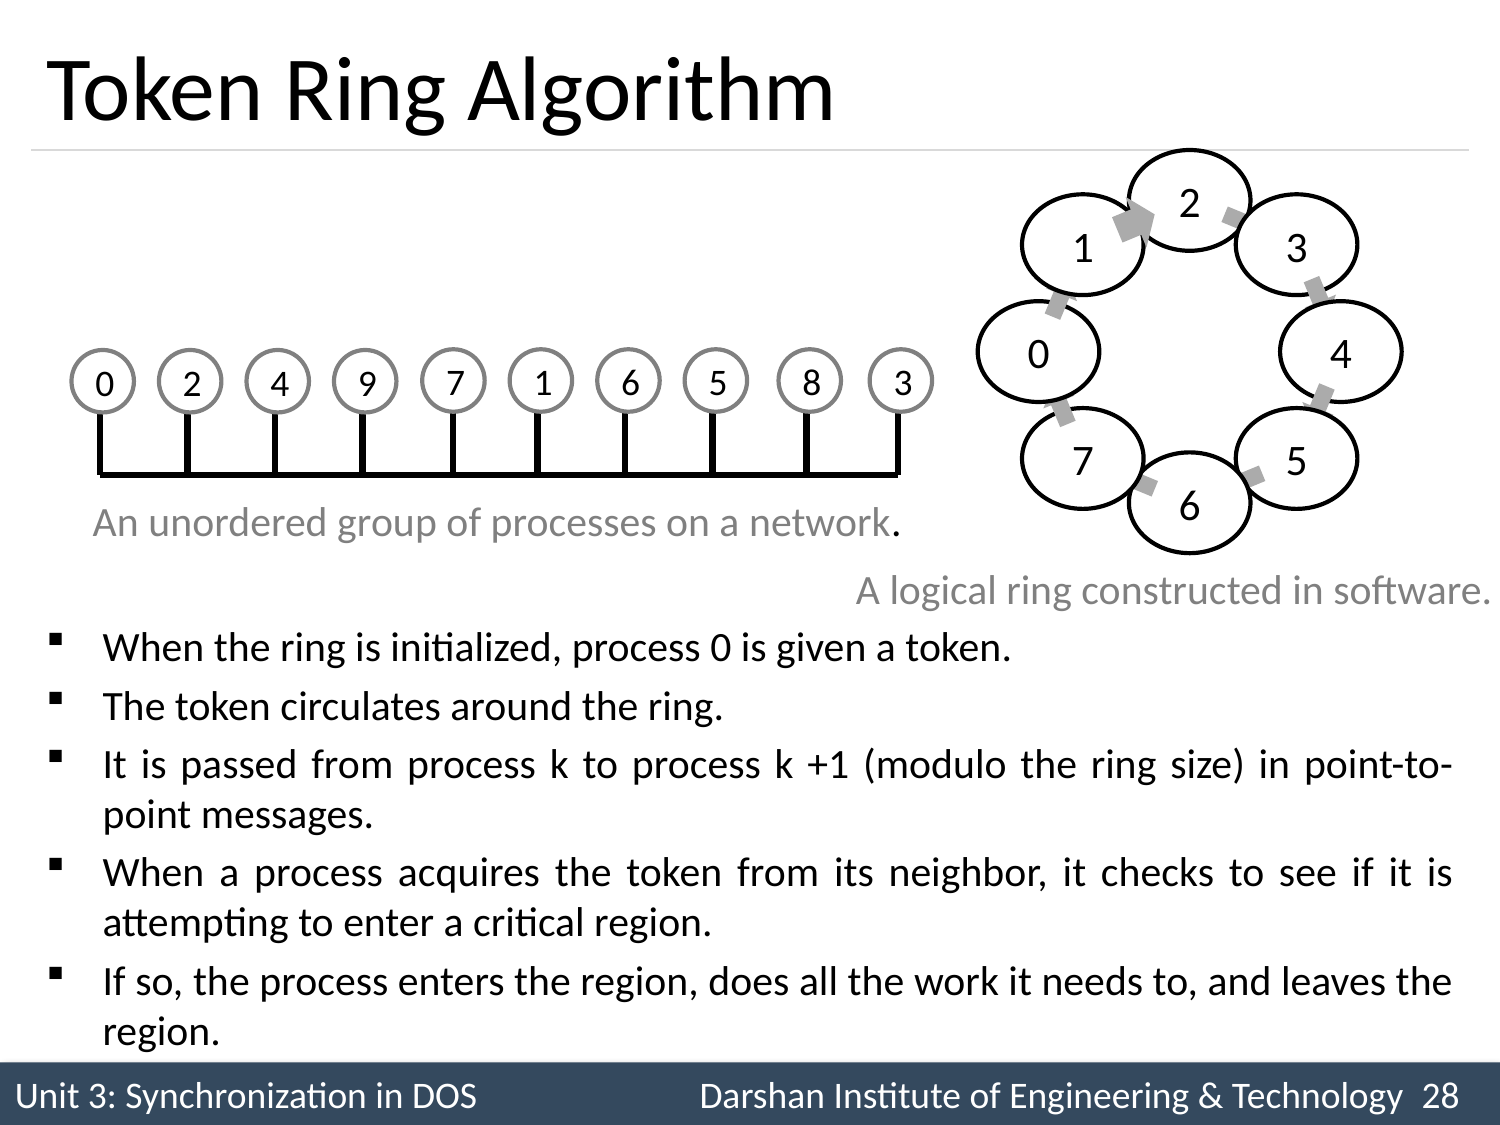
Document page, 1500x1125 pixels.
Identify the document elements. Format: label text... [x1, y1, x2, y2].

text_box 6 [595, 347, 662, 414]
text_box 1 [507, 347, 575, 414]
text_box 2 [156, 347, 224, 415]
text_box 0 [69, 347, 137, 415]
text_box 3 [867, 347, 935, 414]
text_box 5 [682, 347, 750, 414]
text_box 4 [244, 347, 312, 415]
text_box A logical ring constructed in software. [841, 555, 1500, 620]
text_box 7 [420, 347, 487, 414]
list When the ring is initialized, process 0 is given a token. The token circulates around the ring. It is passed from process k to process k +1 (modulo the ring size) in point-to-point messages. When a process acquires the token from its neighbor, it checks to see if it is attempting to enter a critical region. If so, the process enters the region, does all the work it needs to, and leaves the region. [31, 612, 1469, 1049]
title Token Ring Algorithm [31, 17, 1469, 150]
text_box 9 [331, 347, 399, 415]
text_box An unordered group of processes on a network. [77, 487, 917, 553]
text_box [946, 149, 1434, 554]
text_box 8 [776, 347, 844, 414]
